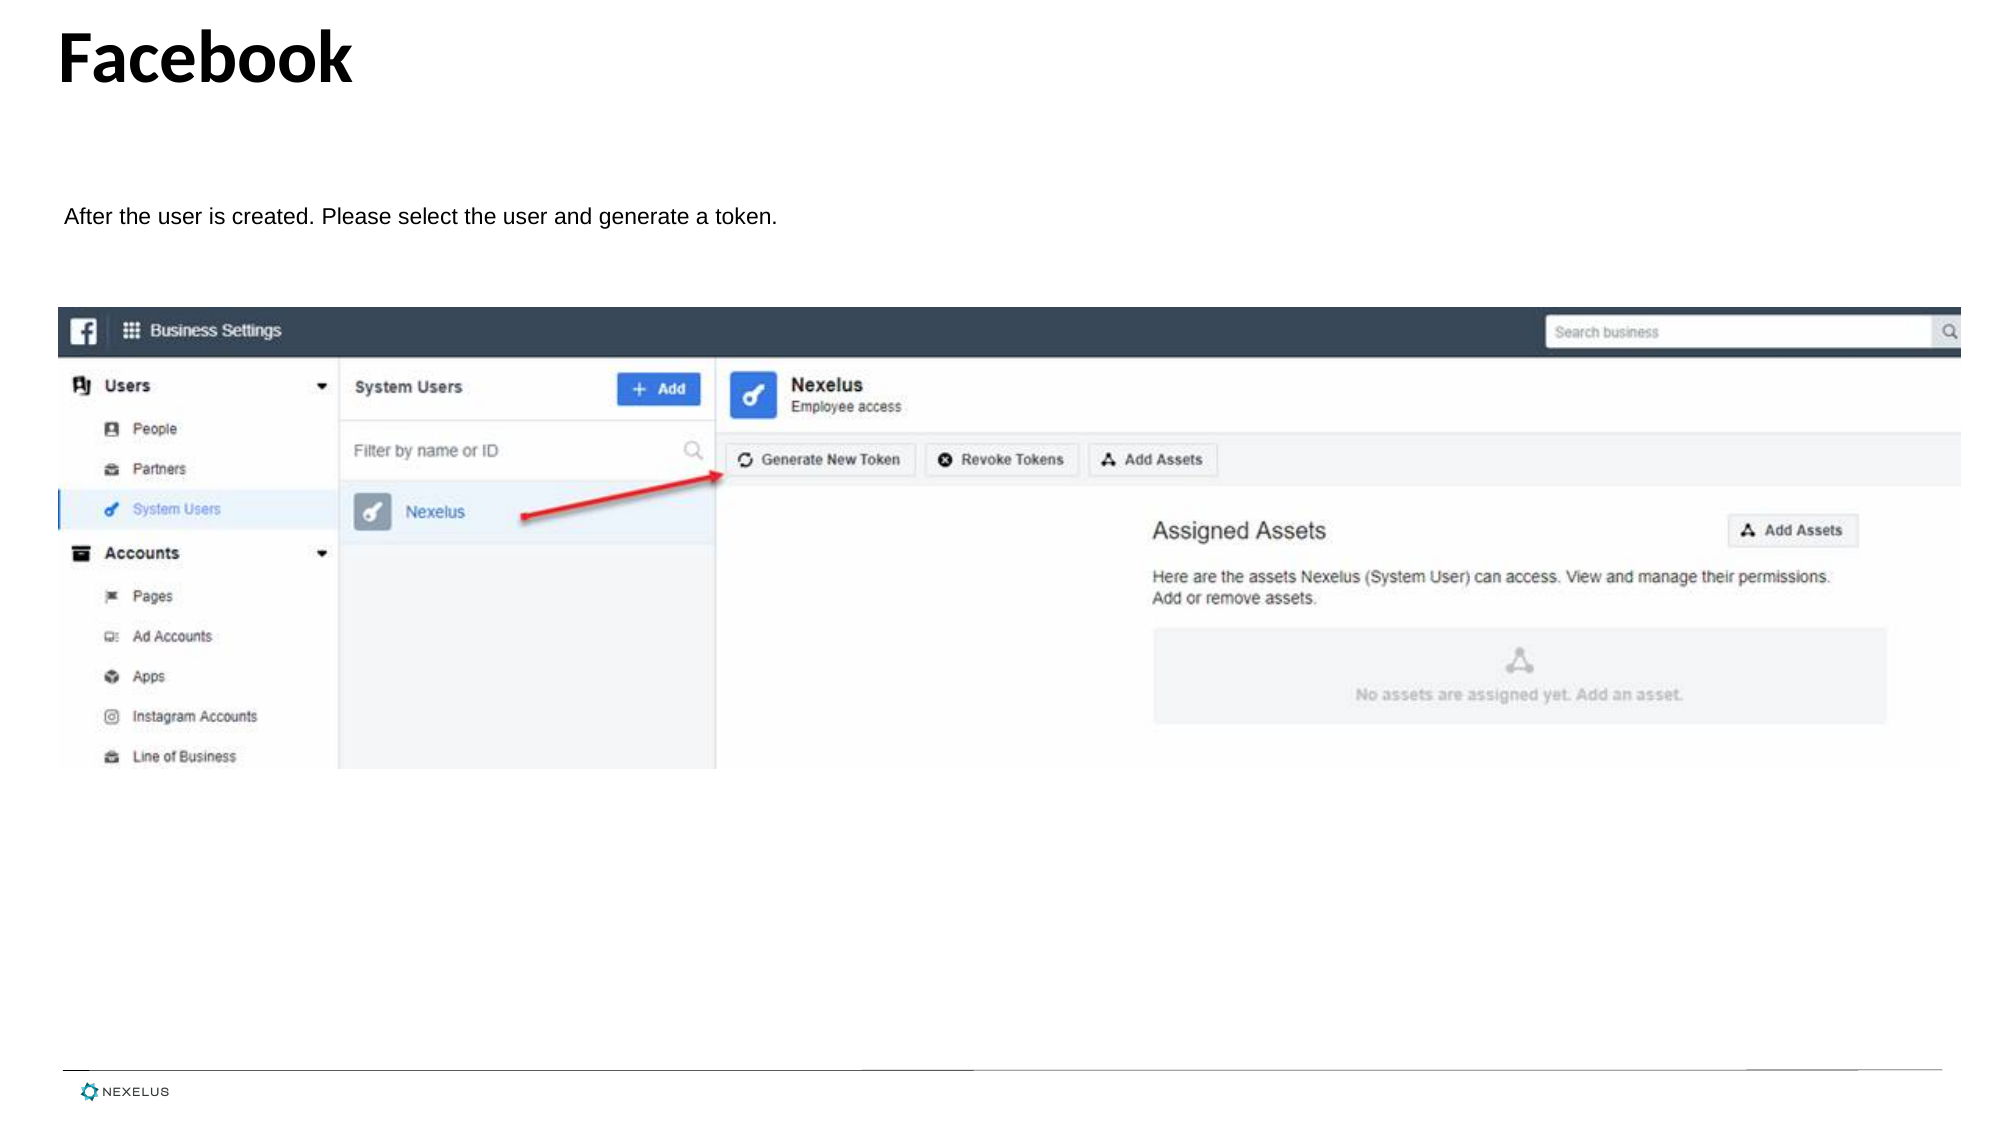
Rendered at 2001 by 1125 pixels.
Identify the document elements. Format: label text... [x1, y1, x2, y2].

title Facebook [58, 25, 1938, 80]
picture [75, 1077, 172, 1107]
text_box After the user is created. Please select the user and generate a token. [49, 156, 1900, 275]
picture [58, 307, 1961, 769]
